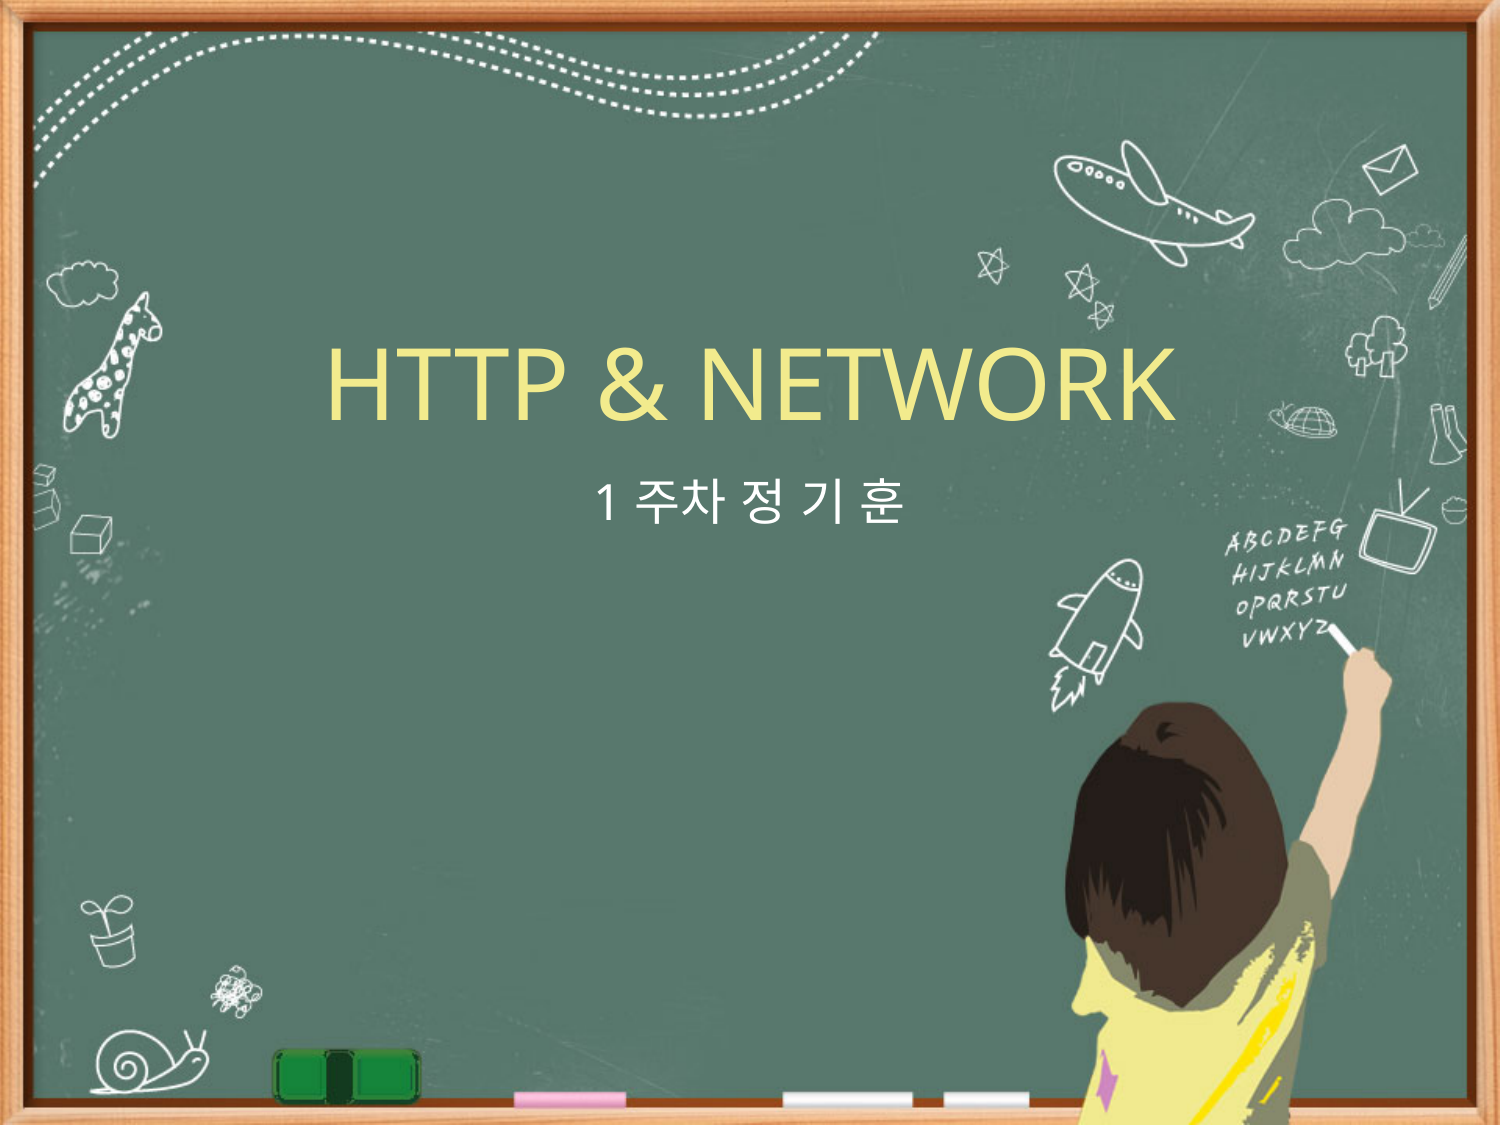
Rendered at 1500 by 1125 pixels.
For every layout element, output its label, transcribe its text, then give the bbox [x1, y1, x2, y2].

title HTTP & NETWORK [112, 304, 1388, 457]
picture [0, 0, 1500, 1125]
subtitle 1주차 정 기 훈 [112, 461, 1388, 539]
